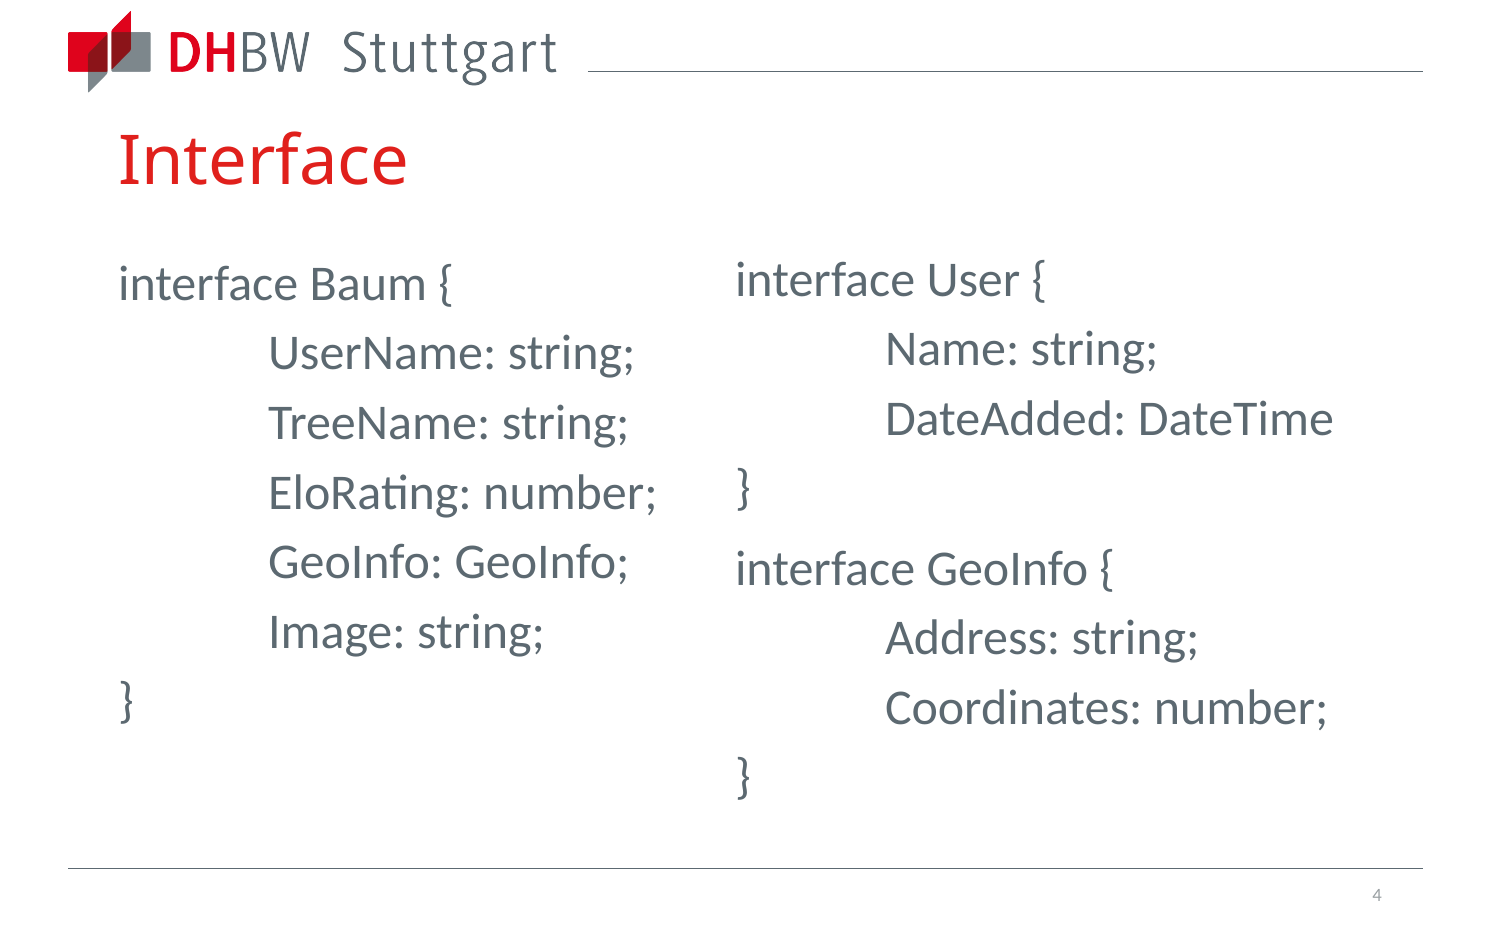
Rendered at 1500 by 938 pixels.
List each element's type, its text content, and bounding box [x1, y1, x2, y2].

picture [68, 11, 566, 93]
text_box interface GeoInfo { Address: string; Coordinates: number; } [720, 534, 1399, 938]
title Interface [103, 92, 1397, 232]
list interface Baum { UserName: string; TreeName: string; EloRating: number; GeoInfo: GeoInfo; Image: string; } [103, 249, 679, 845]
text_box interface User { Name: string; DateAdded: DateTime } [720, 245, 1399, 530]
